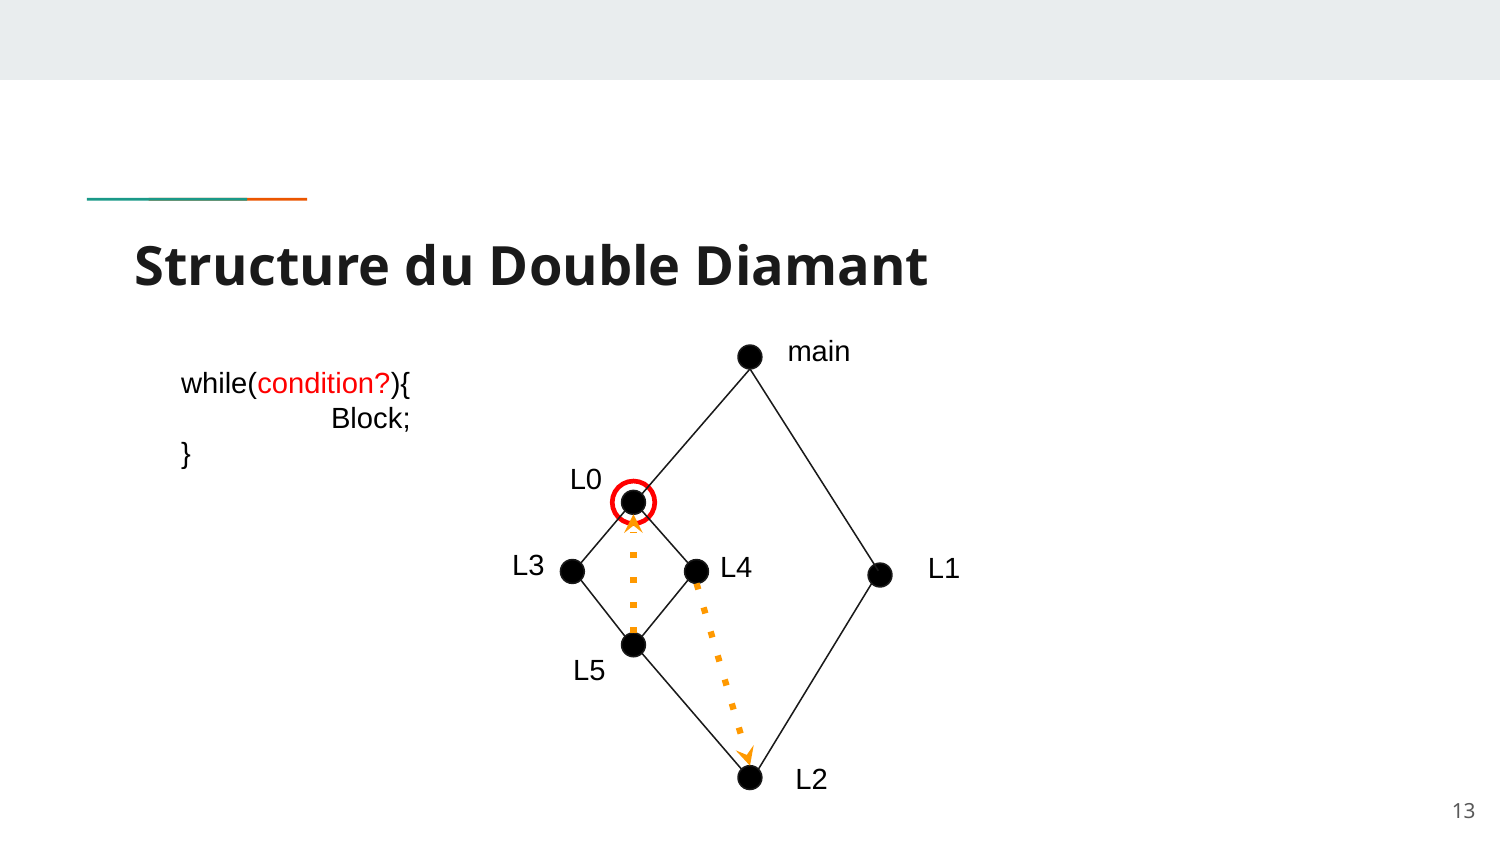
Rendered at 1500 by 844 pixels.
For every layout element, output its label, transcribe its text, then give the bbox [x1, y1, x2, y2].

text_box [625, 637, 646, 657]
text_box [564, 559, 585, 584]
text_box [758, 583, 872, 770]
text_box while(condition?){ Block; } [166, 349, 442, 596]
text_box [870, 563, 892, 587]
slide_number ‹#› [1400, 779, 1491, 844]
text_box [641, 579, 689, 637]
title Structure du Double Diamant [119, 216, 1381, 305]
text_box L3 [497, 531, 564, 612]
text_box L0 [554, 445, 622, 526]
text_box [580, 510, 626, 564]
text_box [641, 510, 689, 564]
text_box main [772, 316, 872, 367]
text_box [696, 583, 751, 766]
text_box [641, 368, 748, 495]
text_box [580, 579, 626, 637]
text_box L1 [912, 534, 980, 616]
text_box L2 [780, 778, 848, 826]
text_box [622, 481, 636, 496]
text_box [644, 502, 655, 509]
text_box [684, 559, 704, 583]
text_box [738, 772, 762, 790]
text_box L5 [558, 636, 625, 717]
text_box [749, 368, 879, 571]
text_box [622, 490, 646, 515]
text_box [641, 653, 692, 770]
text_box [738, 345, 762, 367]
text_box L4 [704, 533, 758, 584]
